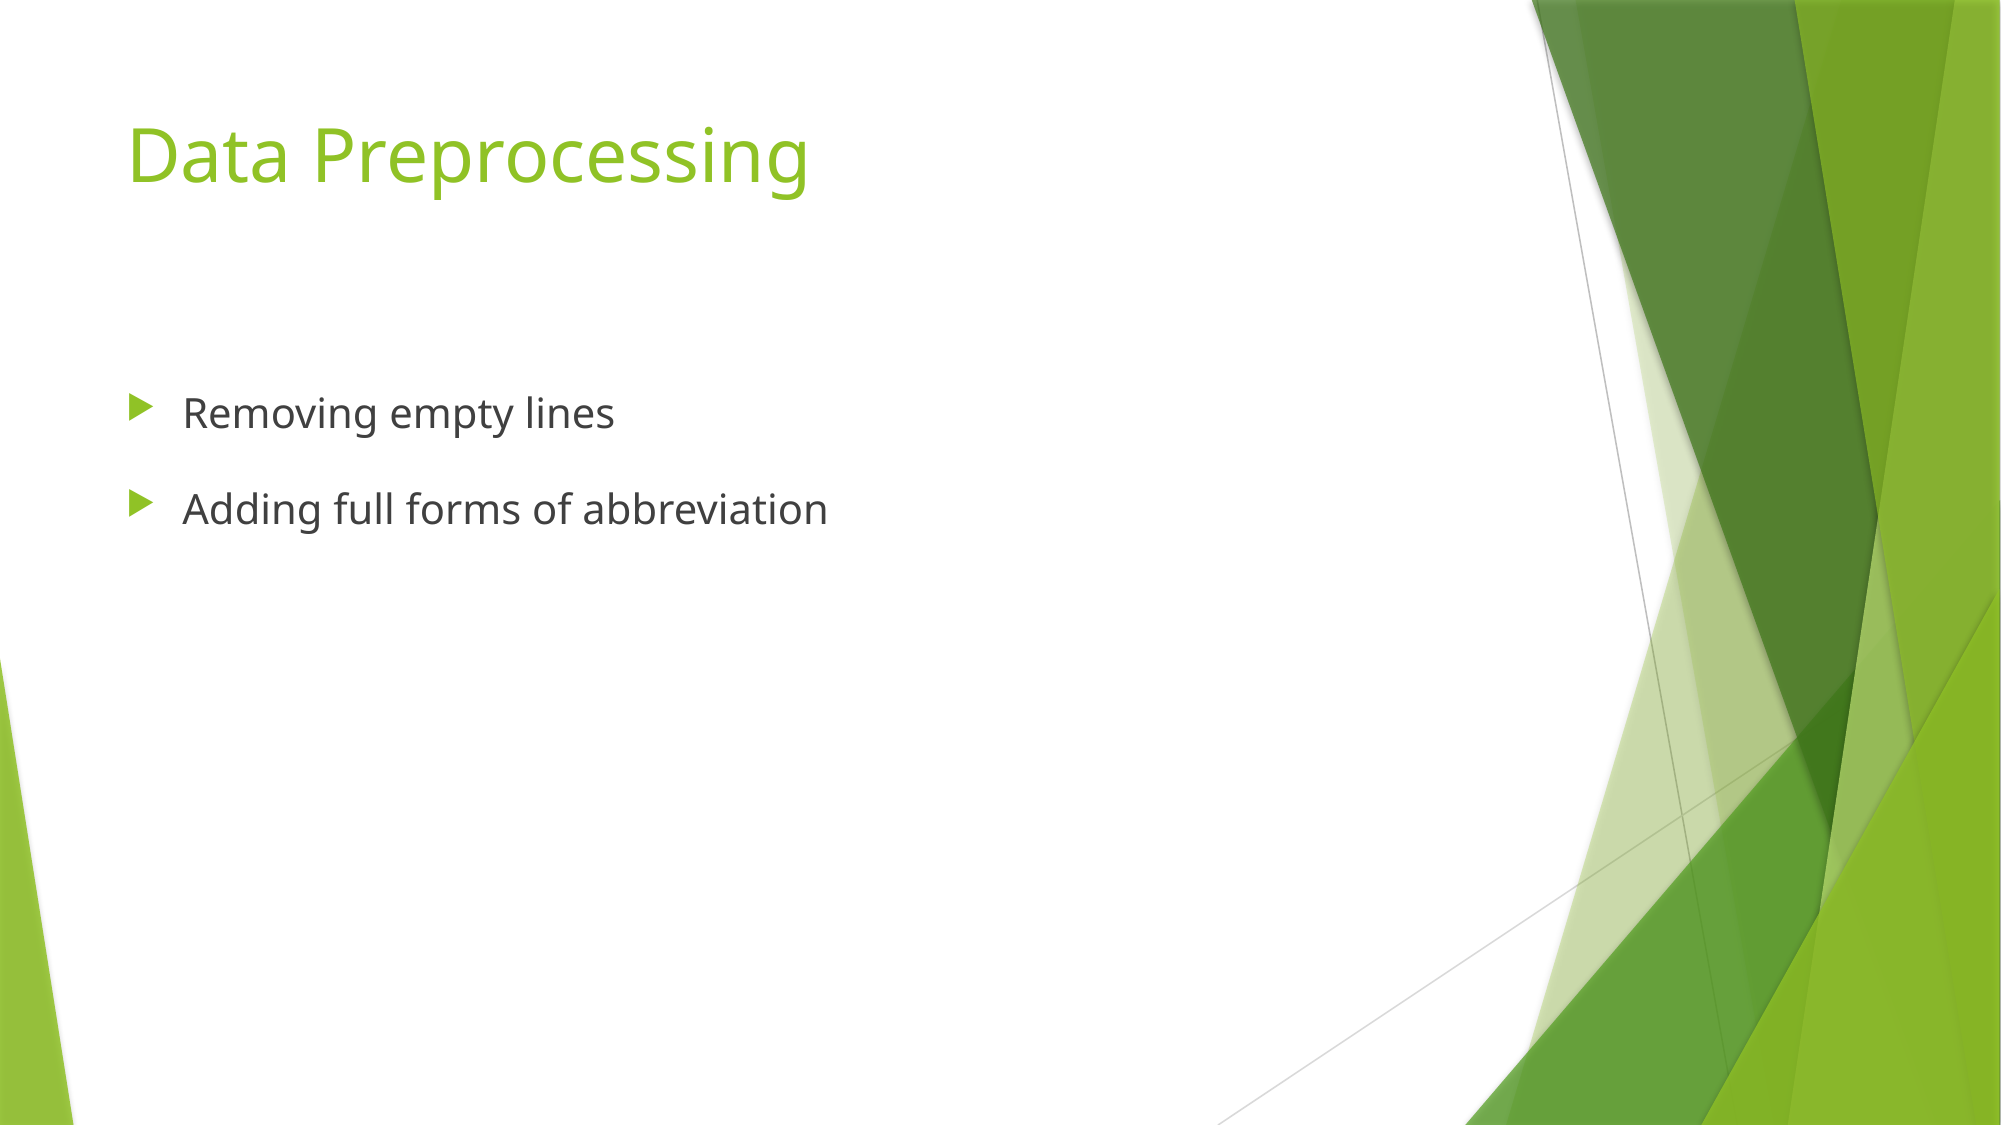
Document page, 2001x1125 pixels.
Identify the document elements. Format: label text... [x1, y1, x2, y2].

title Data Preprocessing [111, 99, 1522, 317]
list Removing empty lines Adding full forms of abbreviation [111, 354, 1522, 992]
